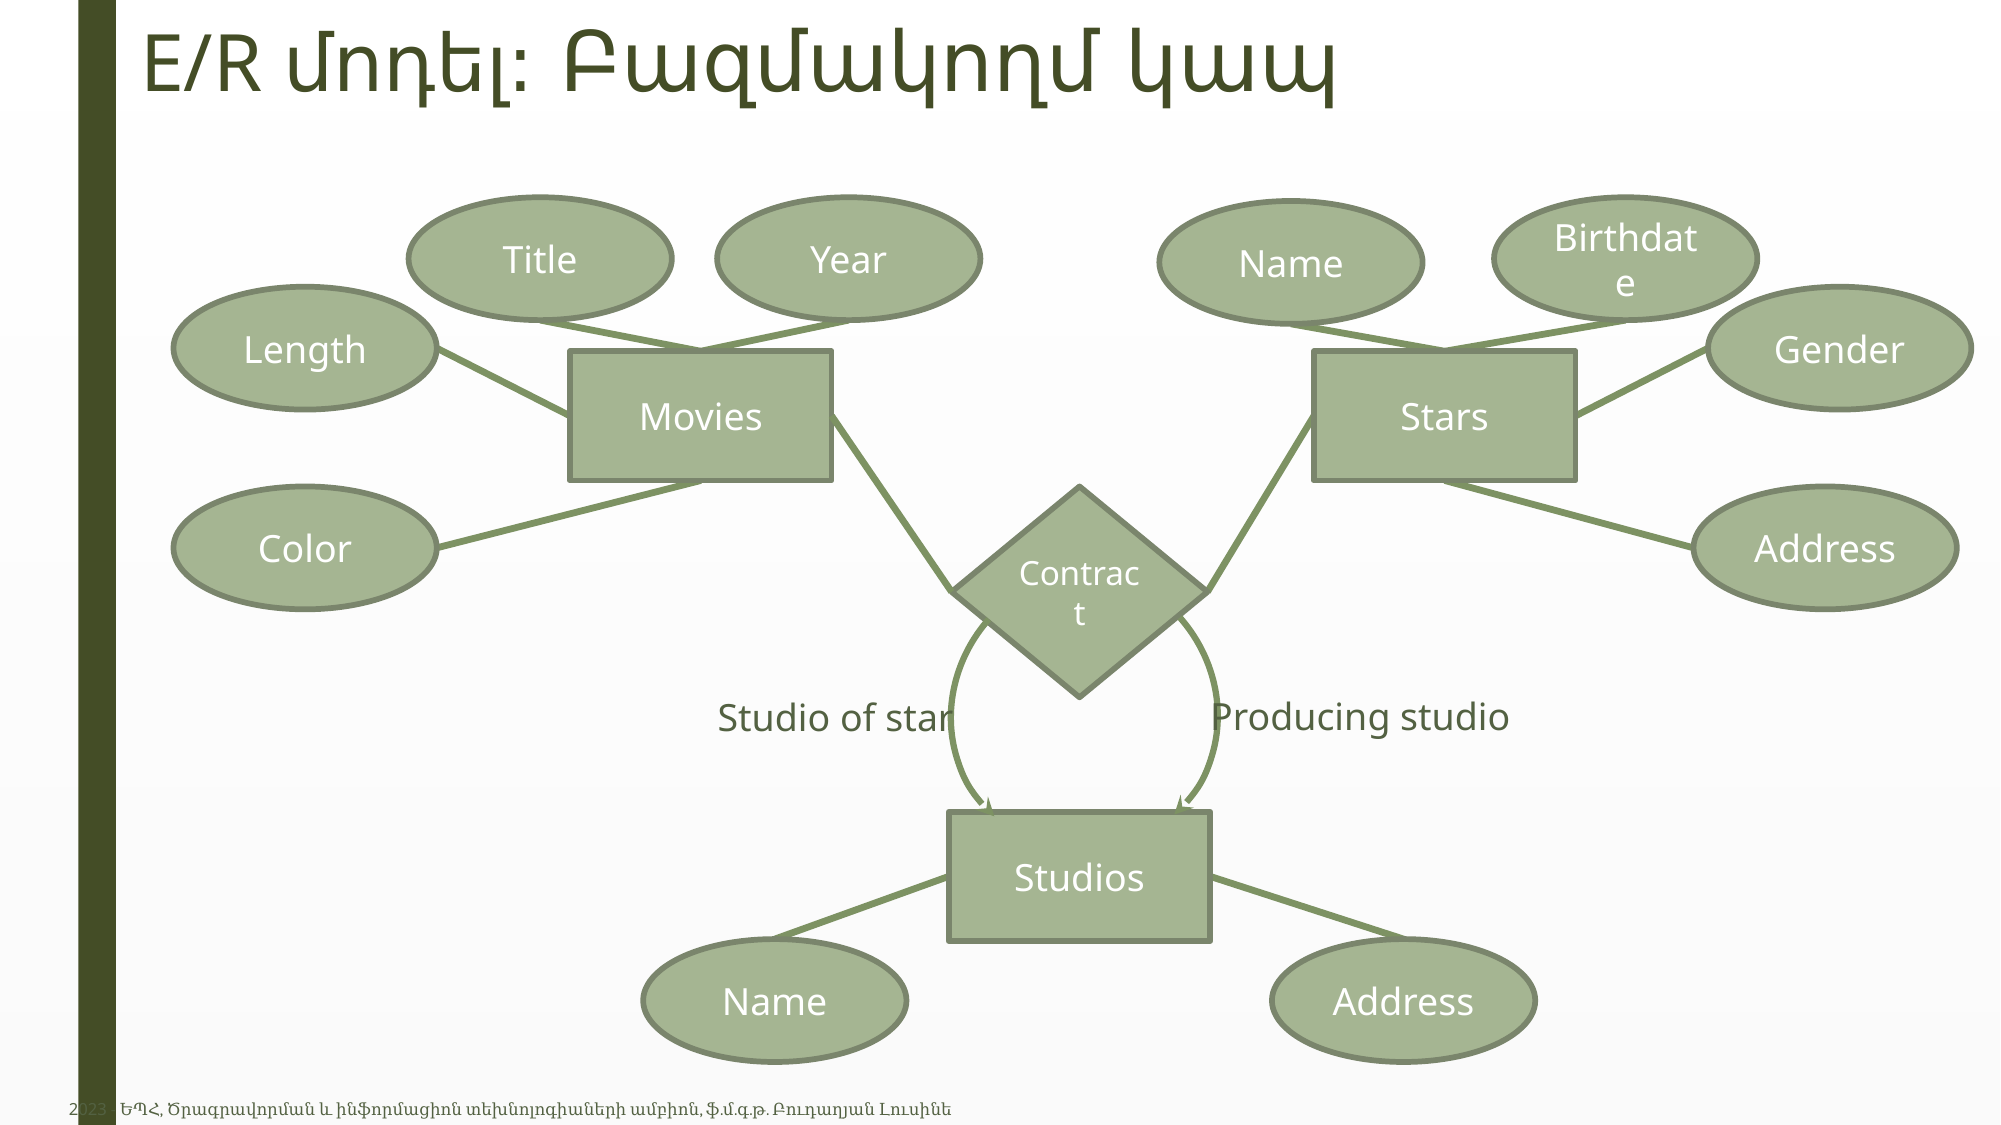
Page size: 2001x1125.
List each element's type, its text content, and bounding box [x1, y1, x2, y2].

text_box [1210, 876, 1404, 940]
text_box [831, 415, 952, 592]
text_box Name [640, 936, 910, 1065]
text_box [953, 618, 1085, 817]
footer 2023 - ԵՊՀ, Ծրագրավորման և ինֆորմացիոն տեխնոլոգիաների ամբիոն, ֆ.մ.գ.թ. Բուդաղյան Լուսինե [0, 1091, 1023, 1125]
text_box Year [714, 194, 984, 324]
text_box Stars [1311, 352, 1578, 483]
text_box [436, 348, 570, 416]
text_box Address [1269, 936, 1539, 1065]
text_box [1444, 480, 1694, 548]
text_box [700, 320, 849, 352]
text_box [1575, 348, 1709, 416]
text_box Birthdate [1491, 194, 1761, 323]
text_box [1290, 323, 1444, 352]
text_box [540, 320, 700, 352]
text_box Movies [567, 352, 834, 483]
text_box Title [405, 194, 675, 323]
text_box Studios [946, 809, 1213, 944]
text_box [1078, 617, 1216, 815]
text_box Studio of star [702, 686, 969, 747]
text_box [774, 876, 949, 940]
text_box Gender [1705, 283, 1975, 413]
text_box Producing studio [1195, 685, 1526, 746]
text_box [1207, 415, 1314, 592]
text_box Contract [949, 483, 1211, 700]
text_box Address [1690, 483, 1960, 613]
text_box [436, 480, 701, 548]
text_box Length [170, 283, 440, 413]
text_box Color [170, 483, 440, 613]
title E/R մոդել: Բազմակողմ կապ [125, 12, 1985, 128]
text_box Name [1156, 198, 1426, 327]
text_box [1444, 320, 1626, 352]
